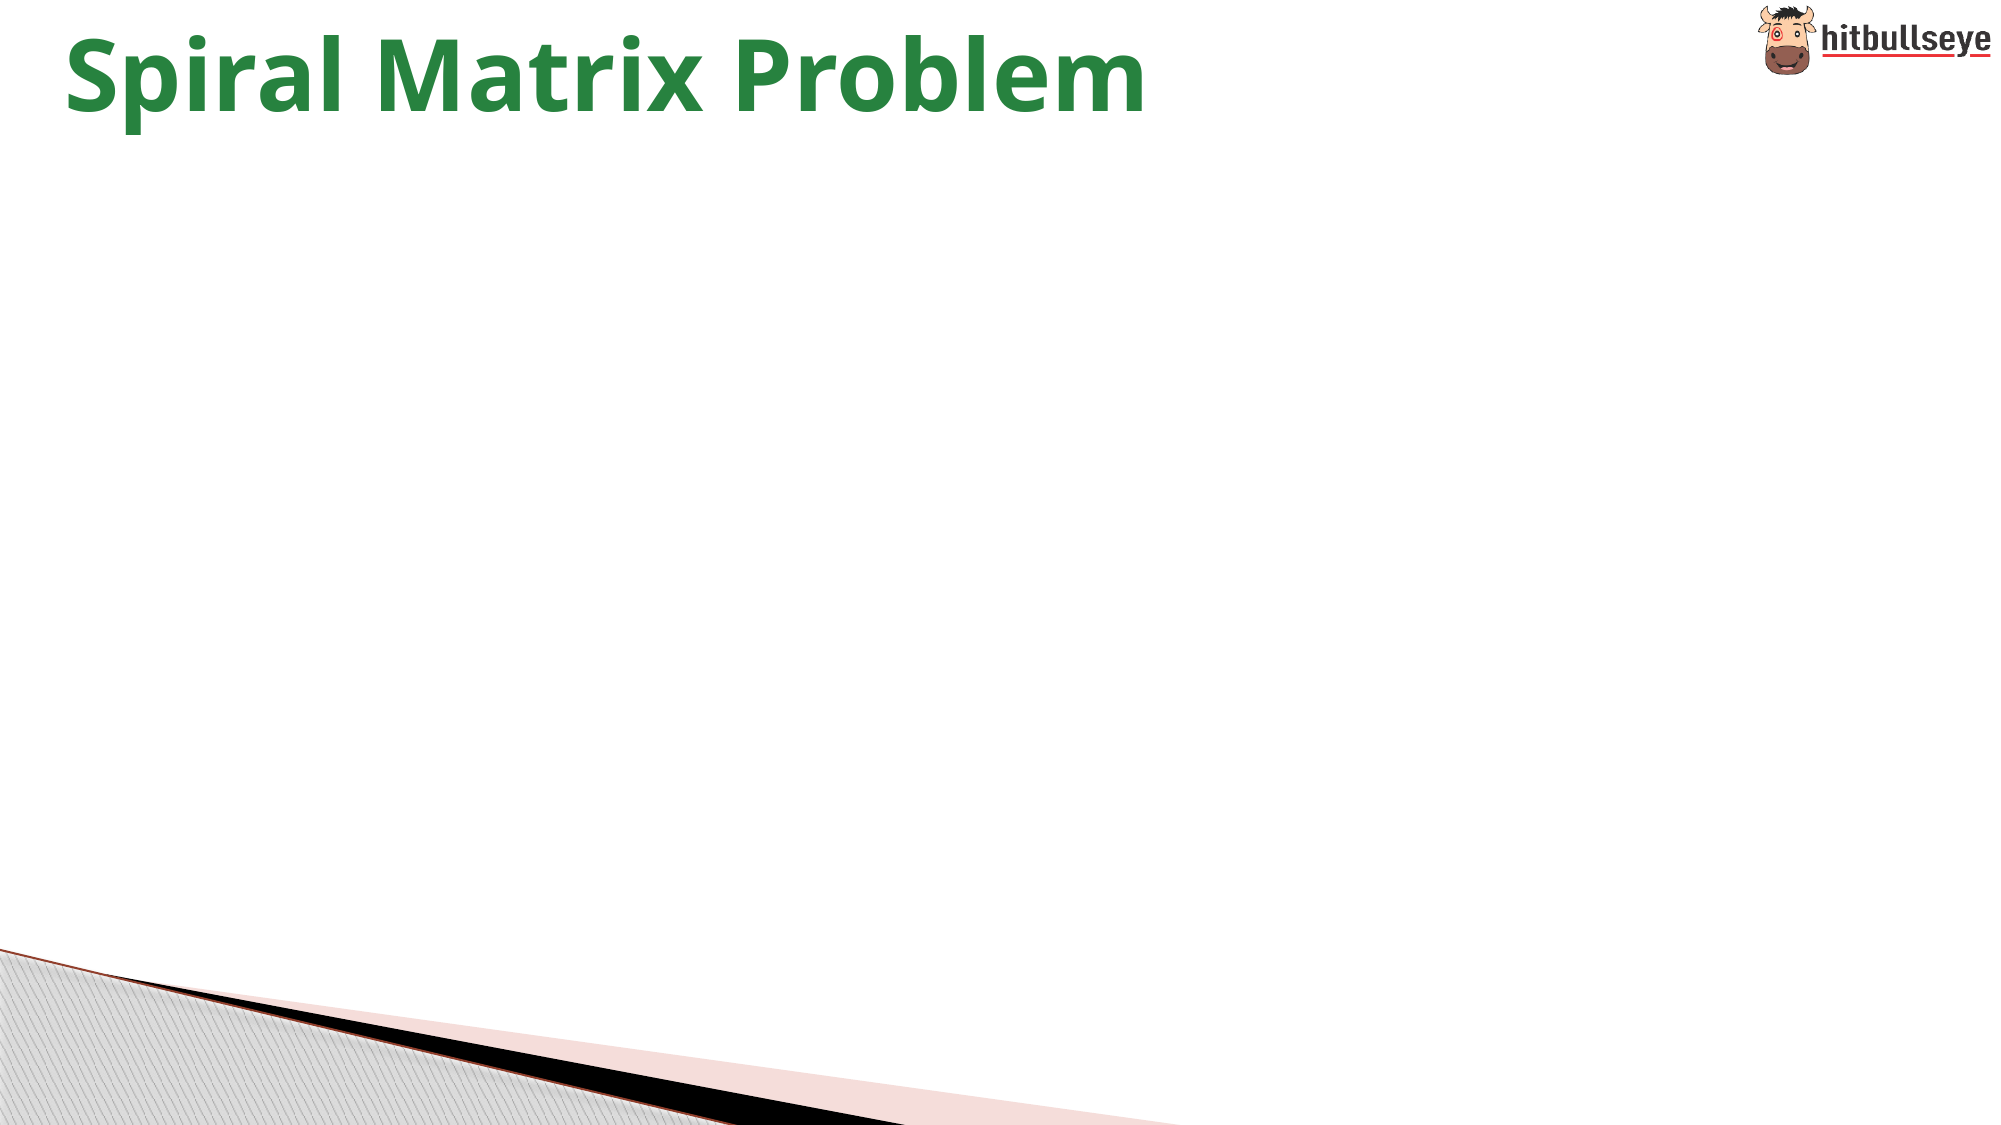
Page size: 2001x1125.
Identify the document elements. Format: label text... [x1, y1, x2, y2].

picture [1748, 0, 2000, 81]
text_box Spiral Matrix Problem [49, 3, 1951, 139]
